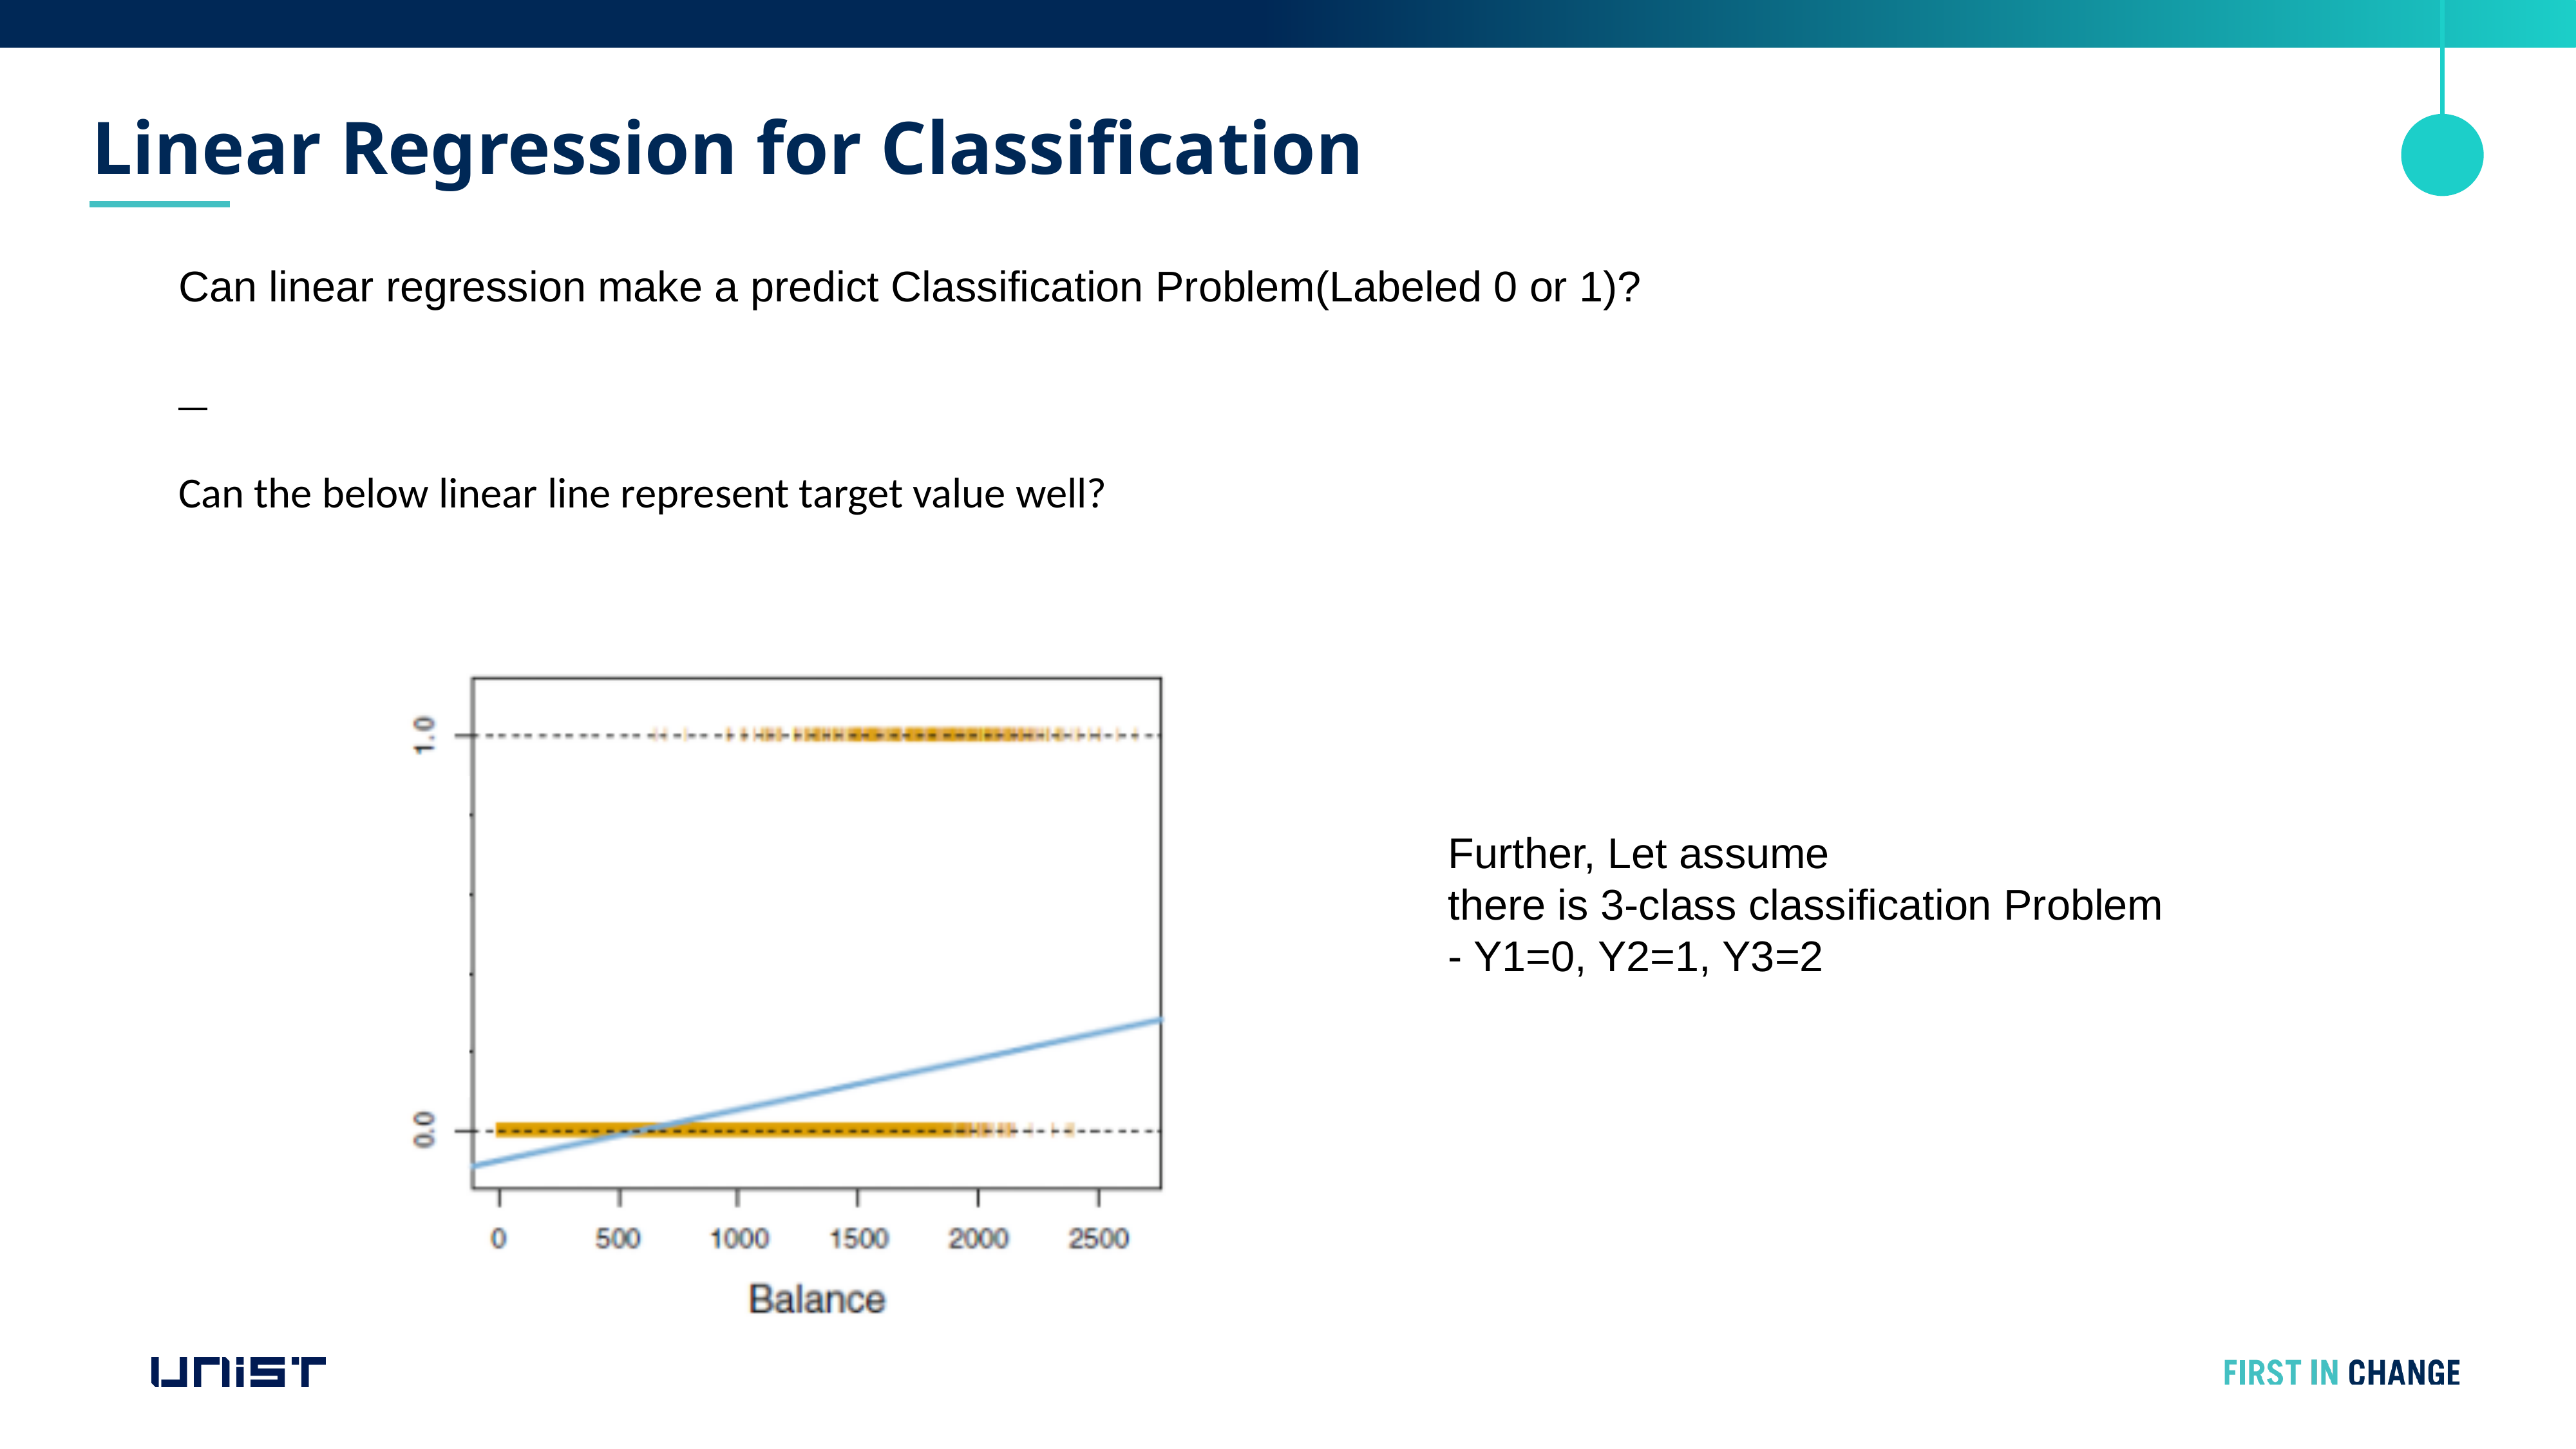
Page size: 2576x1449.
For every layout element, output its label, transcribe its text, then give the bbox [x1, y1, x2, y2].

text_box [376, 645, 1207, 1345]
text_box Linear Regression for Classification [82, 155, 1392, 193]
picture [151, 1357, 326, 1387]
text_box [0, 0, 2576, 155]
text_box Further, Let assume there is 3-class classification Problem - Y1=0, Y2=1, Y3=2 [1439, 820, 2200, 985]
